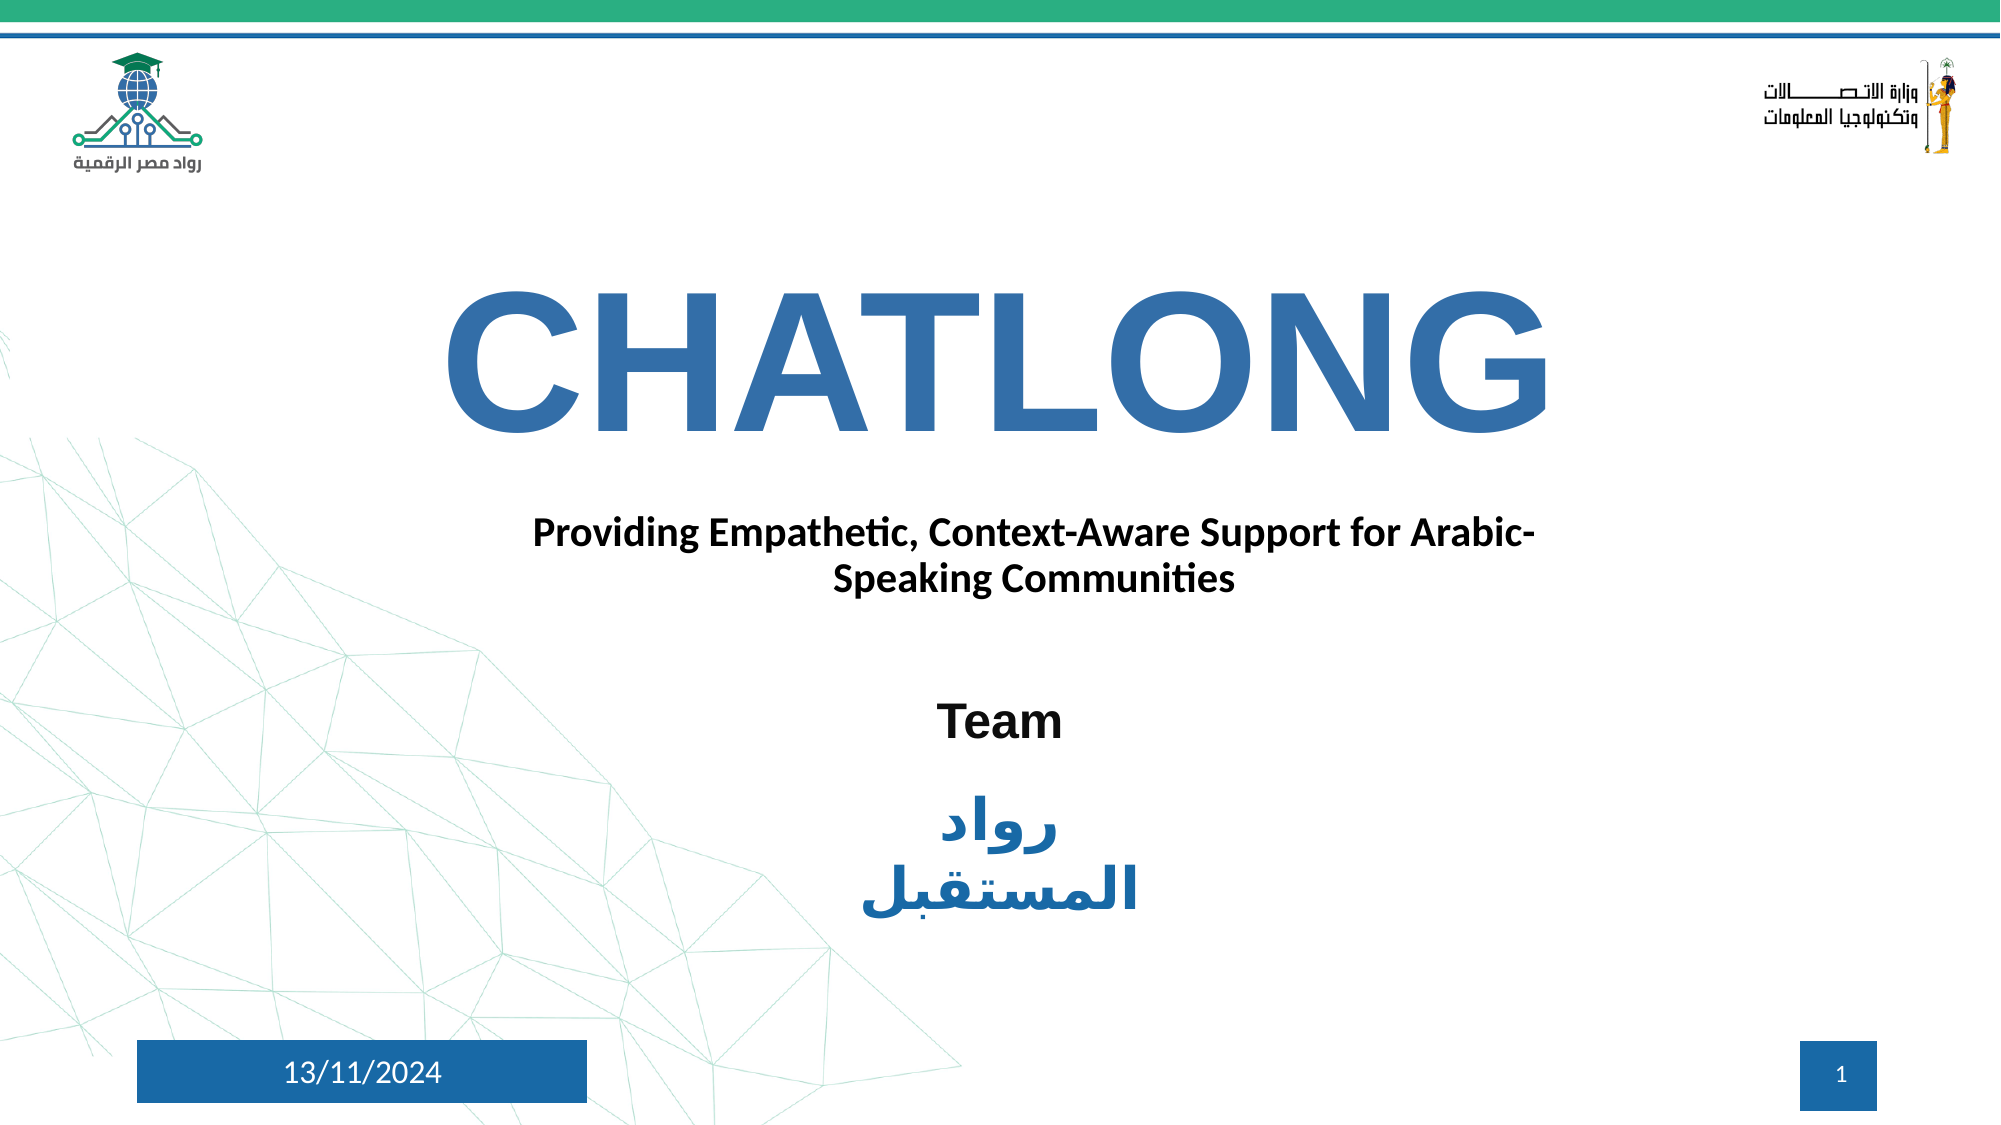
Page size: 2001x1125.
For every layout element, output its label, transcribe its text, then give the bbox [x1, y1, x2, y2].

slide_number ‹#› [1412, 1042, 1863, 1103]
subtitle Providing Empathetic, Context-Aware Support for Arabic-Speaking Communities [467, 502, 1602, 610]
text_box Team [876, 681, 1124, 757]
title CHATLONG [410, 237, 1590, 483]
text_box رواد المستقبل [805, 774, 1195, 930]
picture [0, 0, 2000, 1125]
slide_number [137, 1042, 588, 1099]
